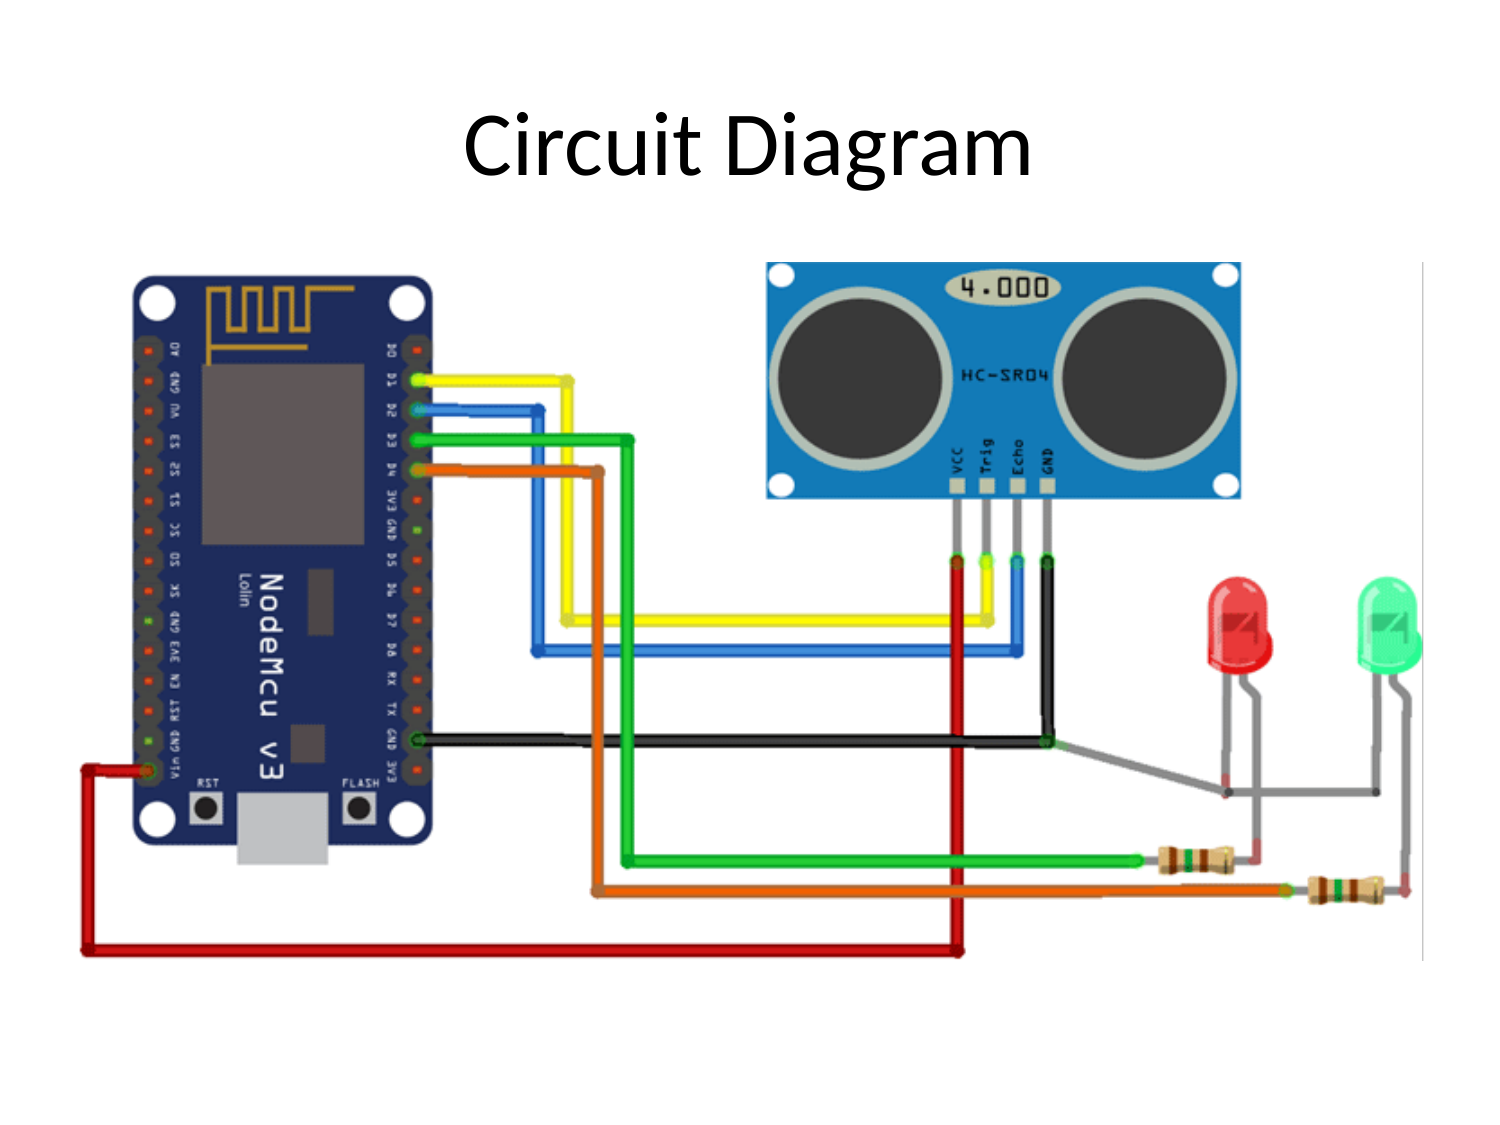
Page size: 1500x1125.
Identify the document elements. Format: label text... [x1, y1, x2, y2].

picture [74, 262, 1426, 962]
title Circuit Diagram [75, 45, 1425, 233]
